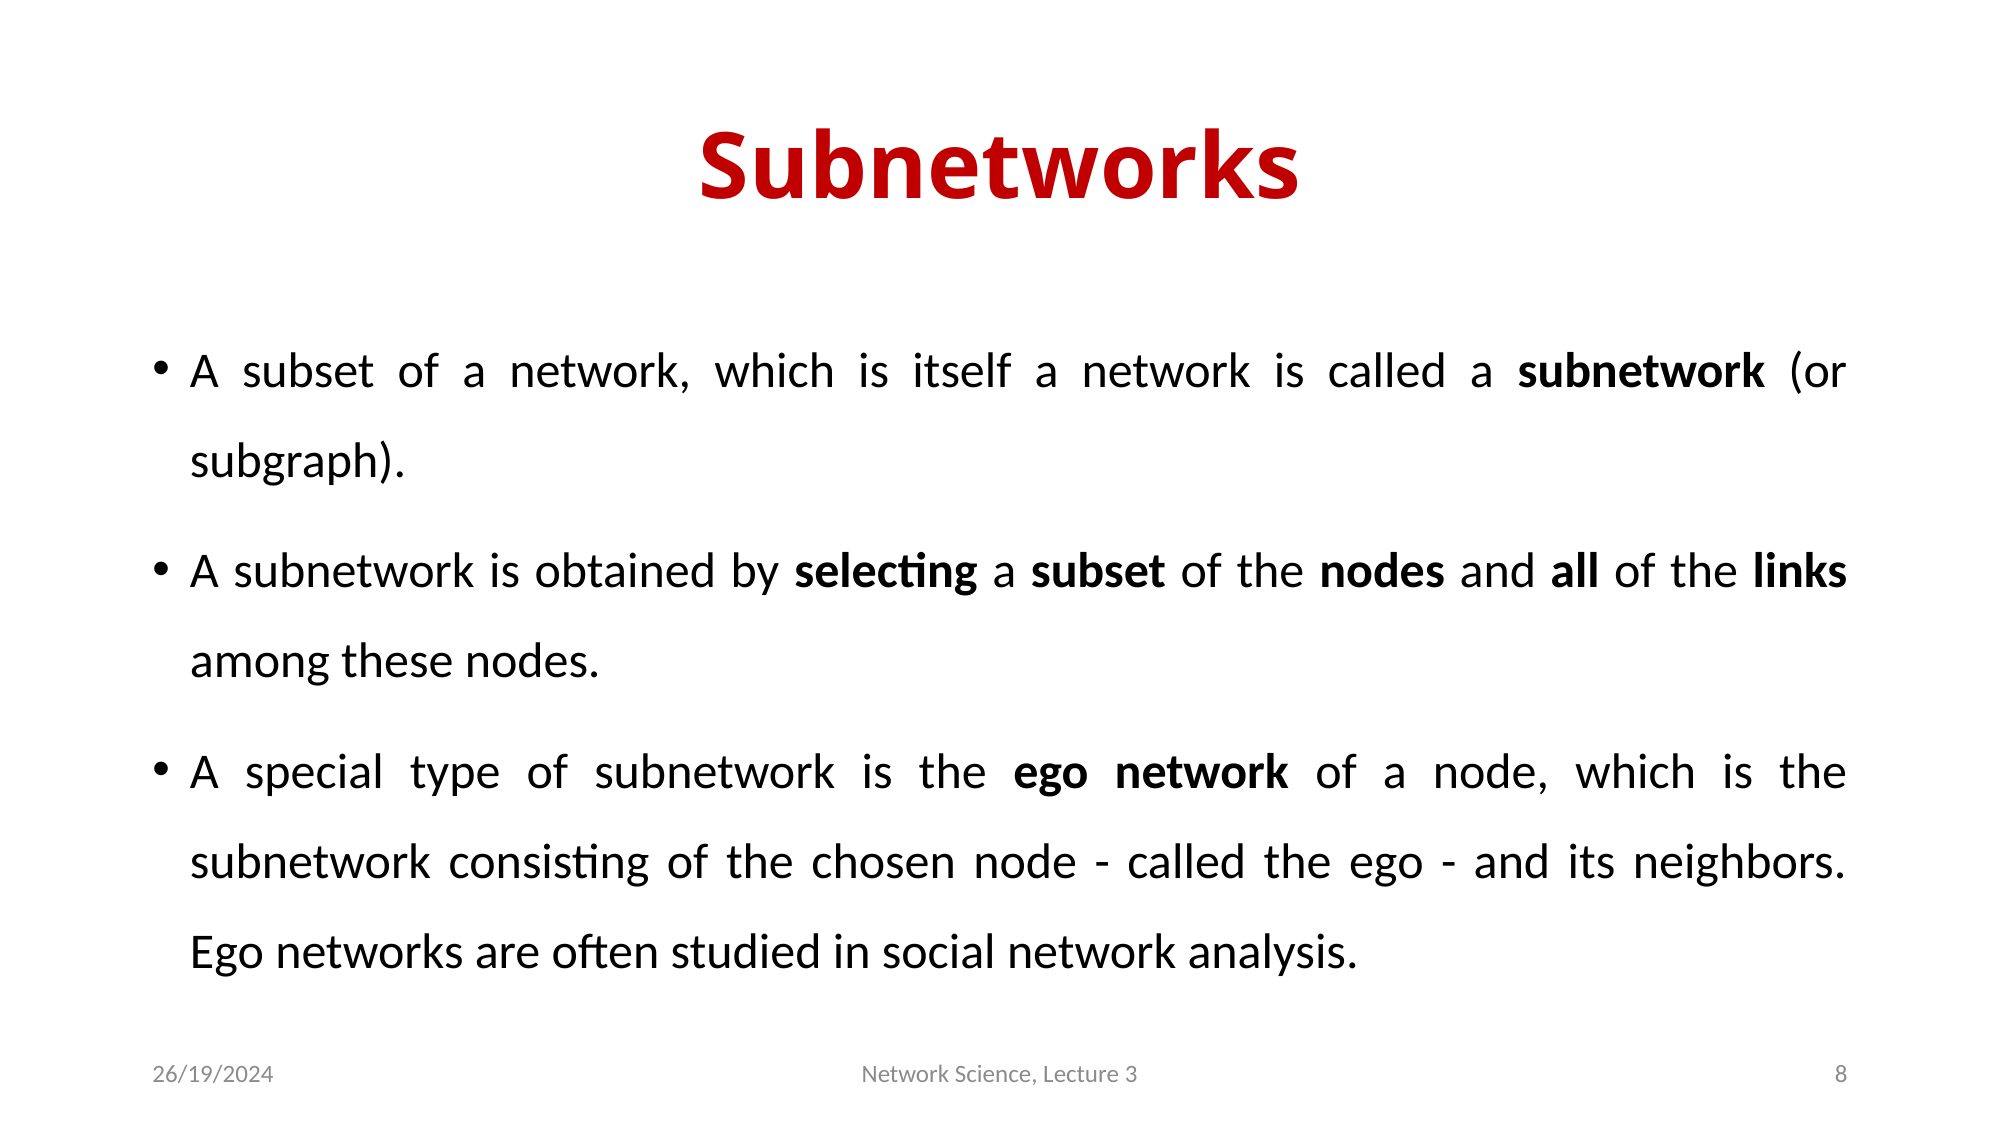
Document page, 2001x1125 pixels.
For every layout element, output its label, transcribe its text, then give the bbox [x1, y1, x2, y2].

slide_number 8 [1412, 1042, 1863, 1103]
title Subnetworks [137, 59, 1863, 278]
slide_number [137, 1042, 588, 1103]
footer Network Science, Lecture 3 [662, 1042, 1338, 1103]
list A subset of a network, which is itself a network is called a subnetwork (or subgraph). A subnetwork is obtained by selecting a subset of the nodes and all of the links among these nodes. A special type of subnetwork is the ego network of a node, which is the subnetwork consisting of the chosen node - called the ego - and its neighbors. Ego networks are often studied in social network analysis. [137, 299, 1863, 1014]
